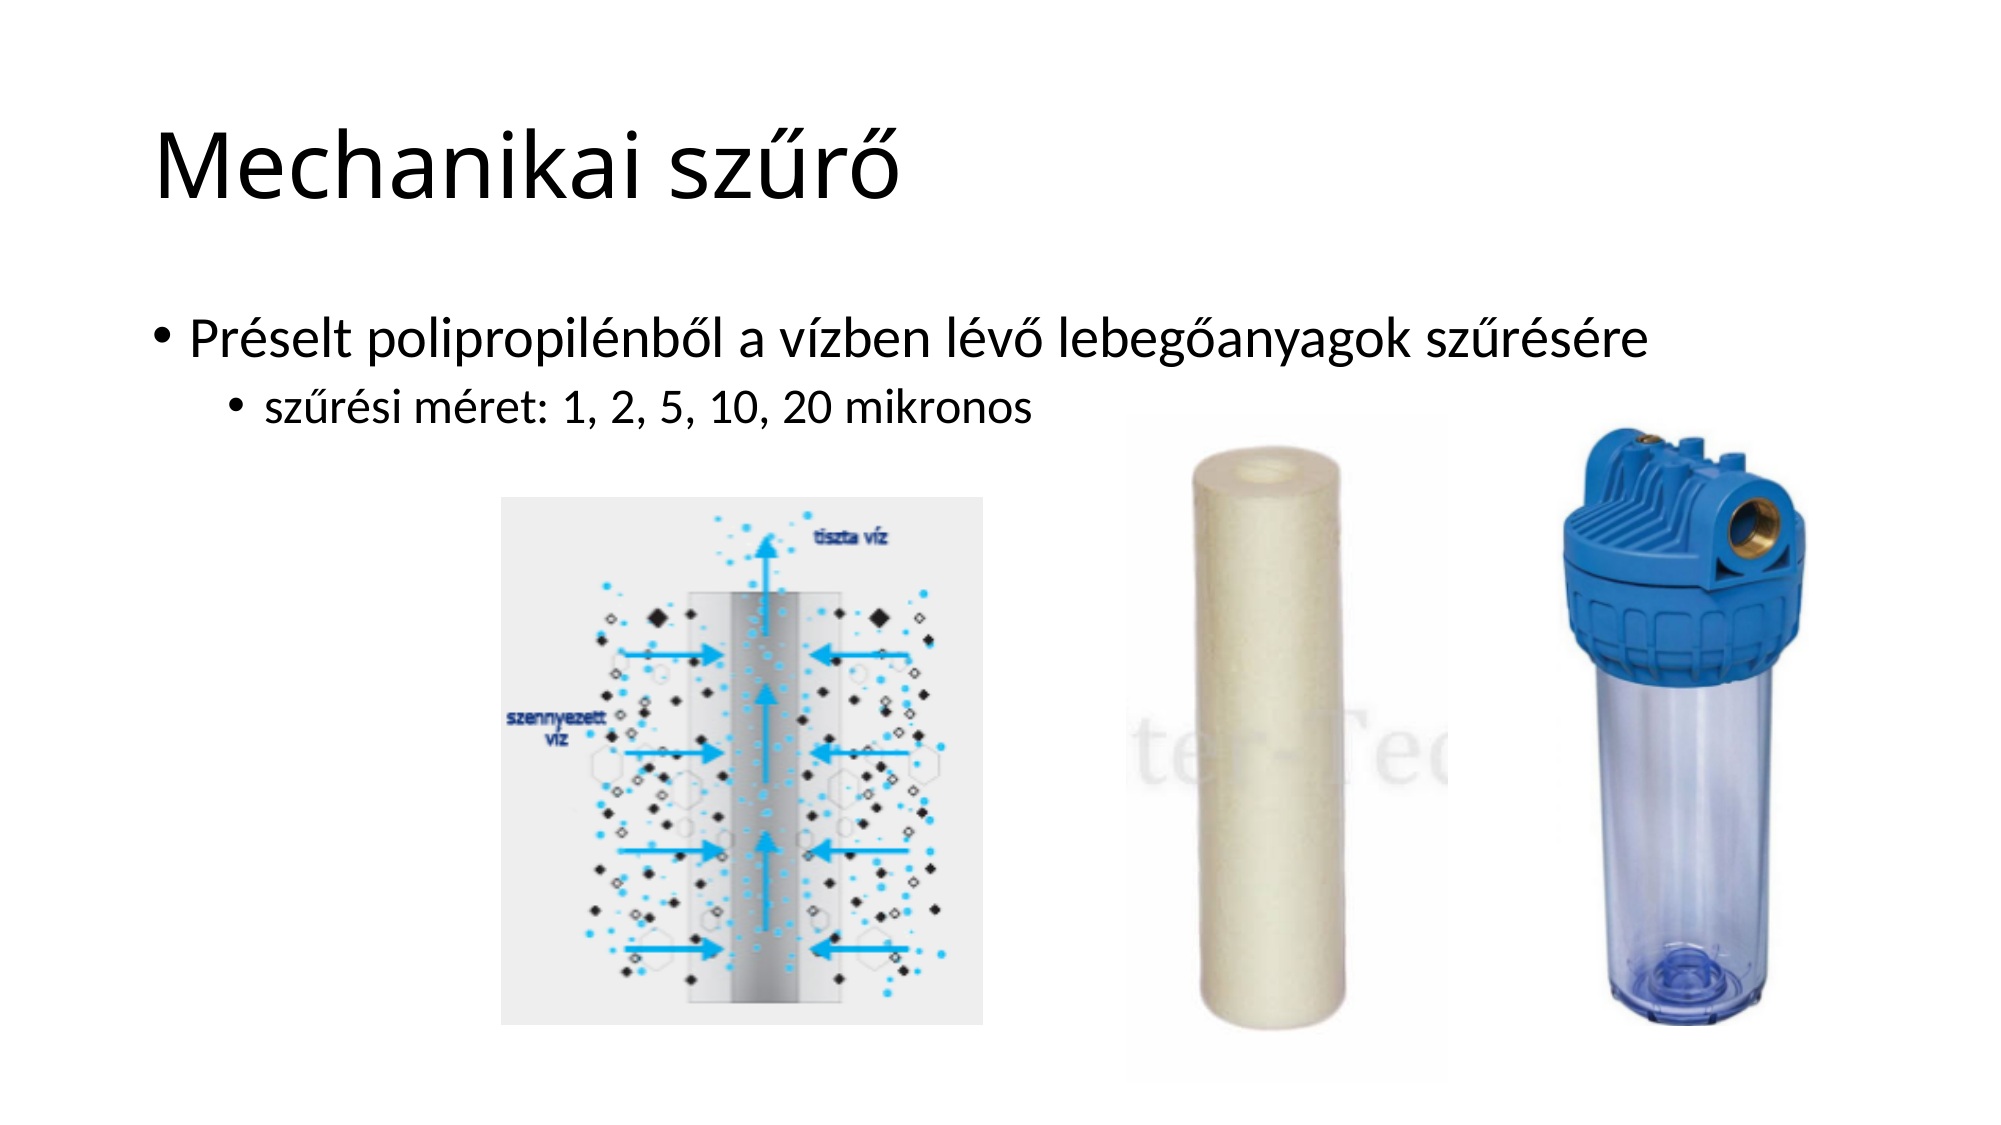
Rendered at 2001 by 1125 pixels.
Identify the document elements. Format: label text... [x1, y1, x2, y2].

picture [501, 497, 983, 1026]
title Mechanikai szűrő [137, 59, 1863, 278]
picture [1125, 414, 1448, 1083]
picture [1556, 418, 1809, 1026]
list Préselt polipropilénből a vízben lévő lebegőanyagok szűrésére szűrési méret: 1, 2, 5, 10, 20 mikronos [137, 299, 1863, 1014]
